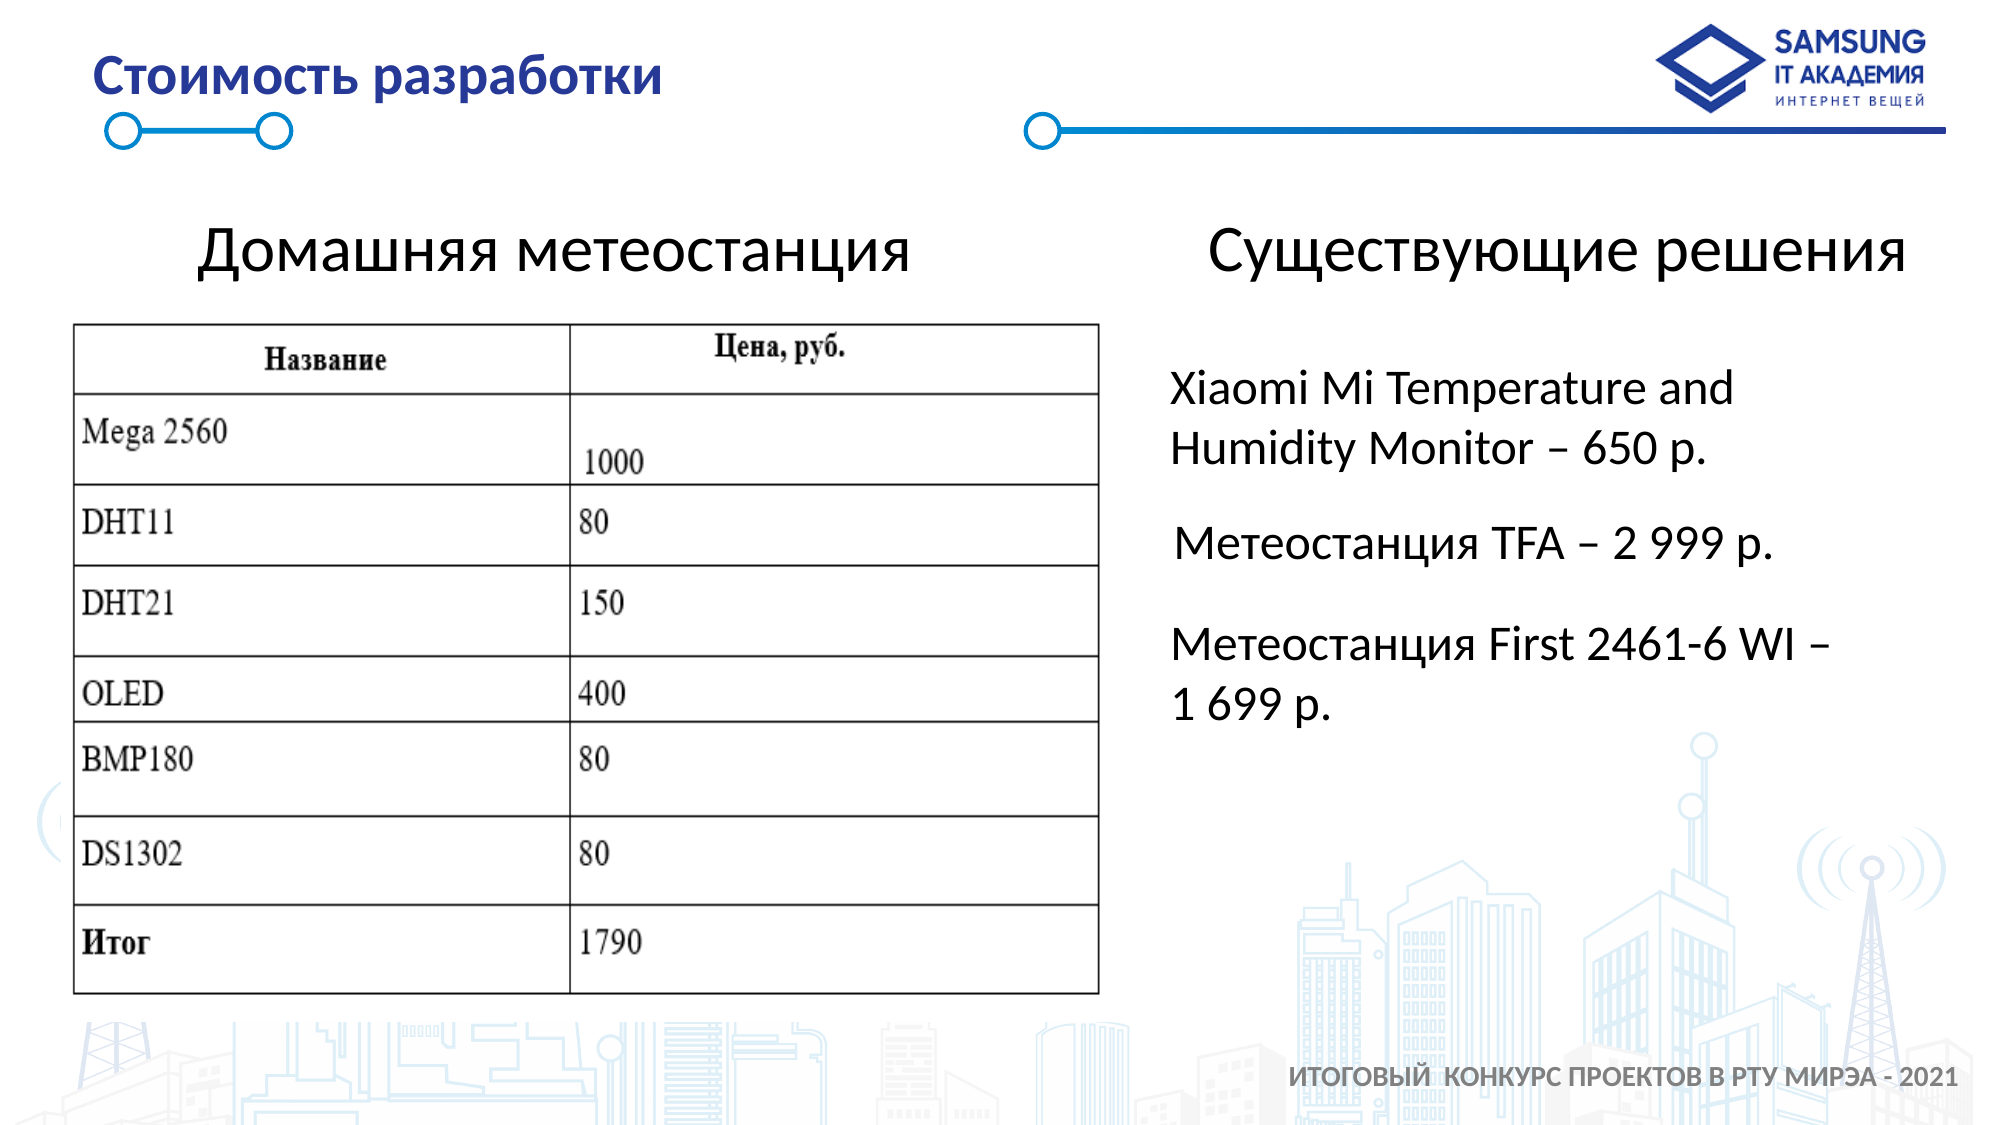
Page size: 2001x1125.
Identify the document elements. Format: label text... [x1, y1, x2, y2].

text_box Xiaomi Mi Temperature and Humidity Monitor – 650 р. [1155, 347, 1870, 483]
picture [61, 301, 1110, 1022]
text_box Метеостанция TFA – 2 999 р. [1158, 501, 1801, 577]
text_box Существующие решения [1193, 197, 1939, 292]
text_box Стоимость разработки [79, 44, 1521, 111]
text_box Домашняя метеостанция [183, 197, 944, 292]
text_box Метеостанция First 2461-6 WI – 1 699 р. [1155, 603, 1870, 738]
picture [1635, 16, 1946, 121]
